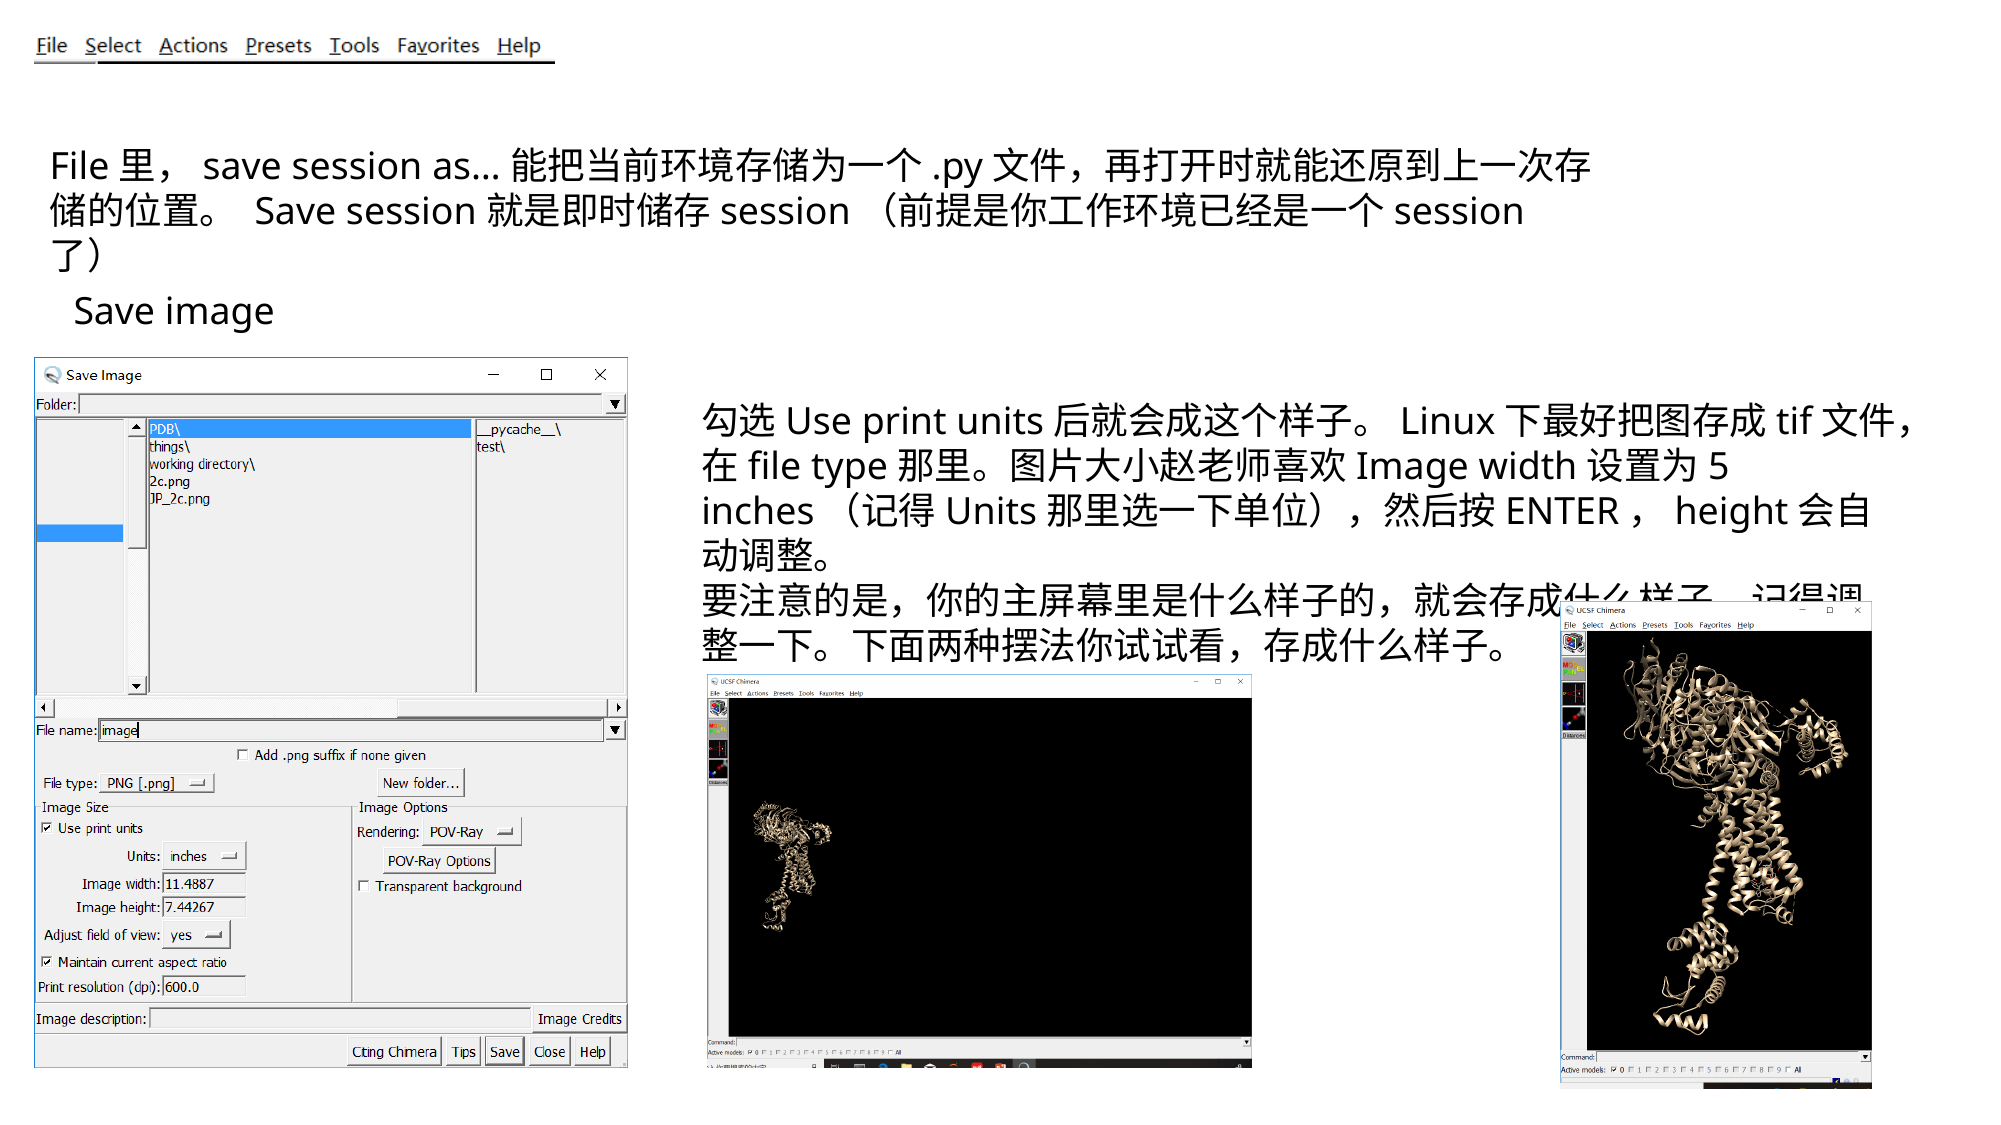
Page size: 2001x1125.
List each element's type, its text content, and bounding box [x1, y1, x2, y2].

picture [707, 674, 1252, 1068]
picture [34, 19, 555, 64]
picture [34, 357, 628, 1068]
text_box 勾选Use print units后就会成这个样子。Linux下最好把图存成tif文件，在file type那里。图片大小赵老师喜欢Image width设置为5 inches（记得Units那里选一下单位），然后按ENTER，height会自动调整。 要注意的是，你的主屏幕里是什么样子的，就会存成什么样子。记得调整一下。下面两种摆法你试试看，存成什么样子。 [686, 389, 1913, 675]
text_box Save image [58, 279, 1592, 340]
text_box File里，save session as…能把当前环境存储为一个.py文件，再打开时就能还原到上一次存储的位置。 Save session就是即时储存session（前提是你工作环境已经是一个session了） [34, 134, 1615, 285]
picture [1560, 601, 1872, 1090]
